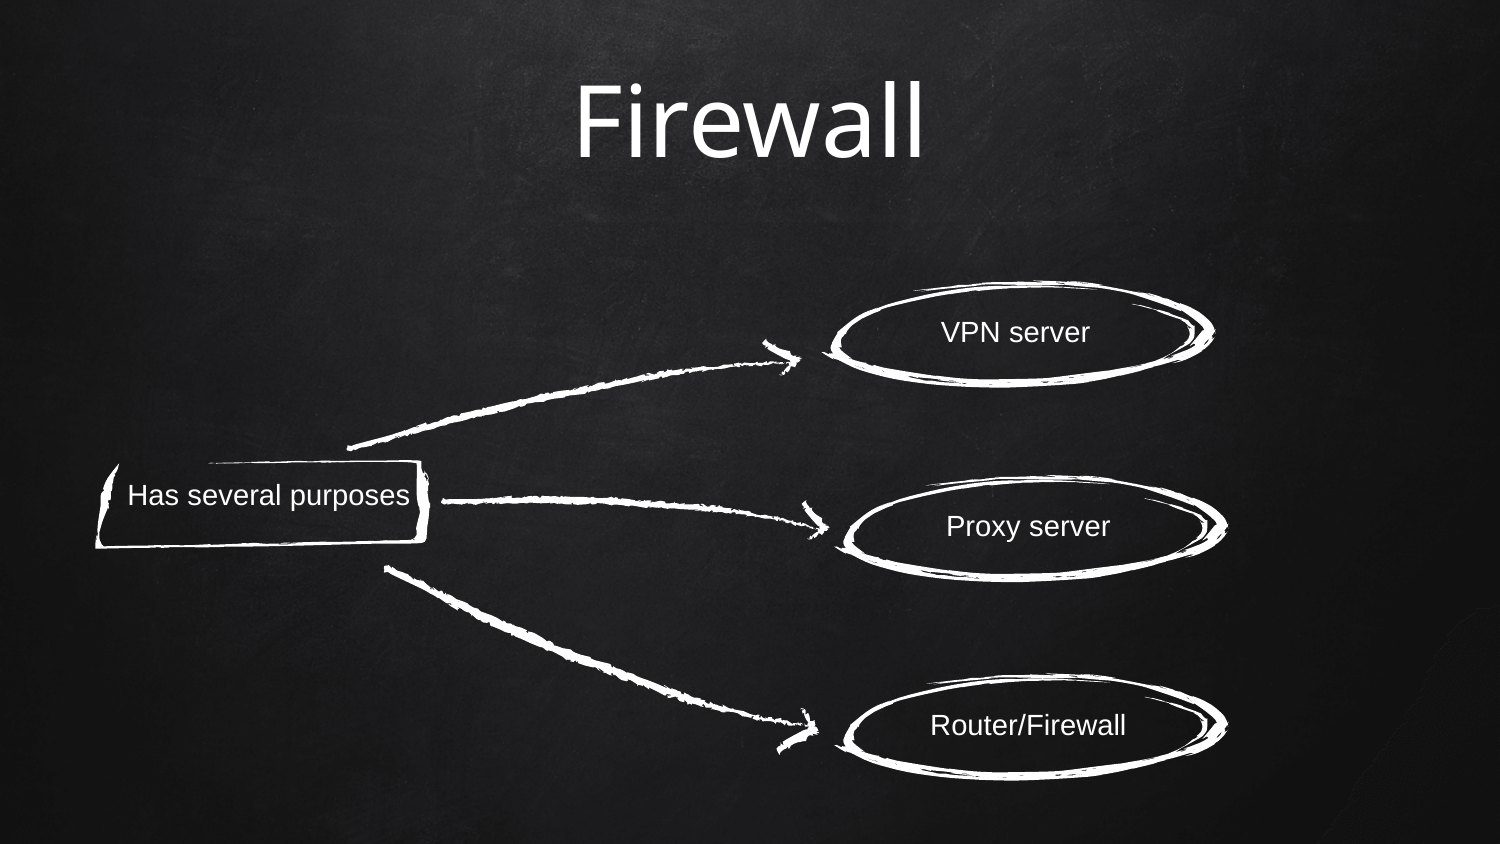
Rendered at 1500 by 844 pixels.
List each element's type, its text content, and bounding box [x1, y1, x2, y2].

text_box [792, 280, 1240, 388]
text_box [804, 673, 1252, 785]
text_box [804, 474, 1252, 587]
title Firewall [112, 22, 1388, 213]
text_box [95, 459, 508, 550]
picture [0, 0, 1500, 844]
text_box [341, 358, 805, 429]
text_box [443, 469, 832, 540]
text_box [367, 617, 830, 710]
